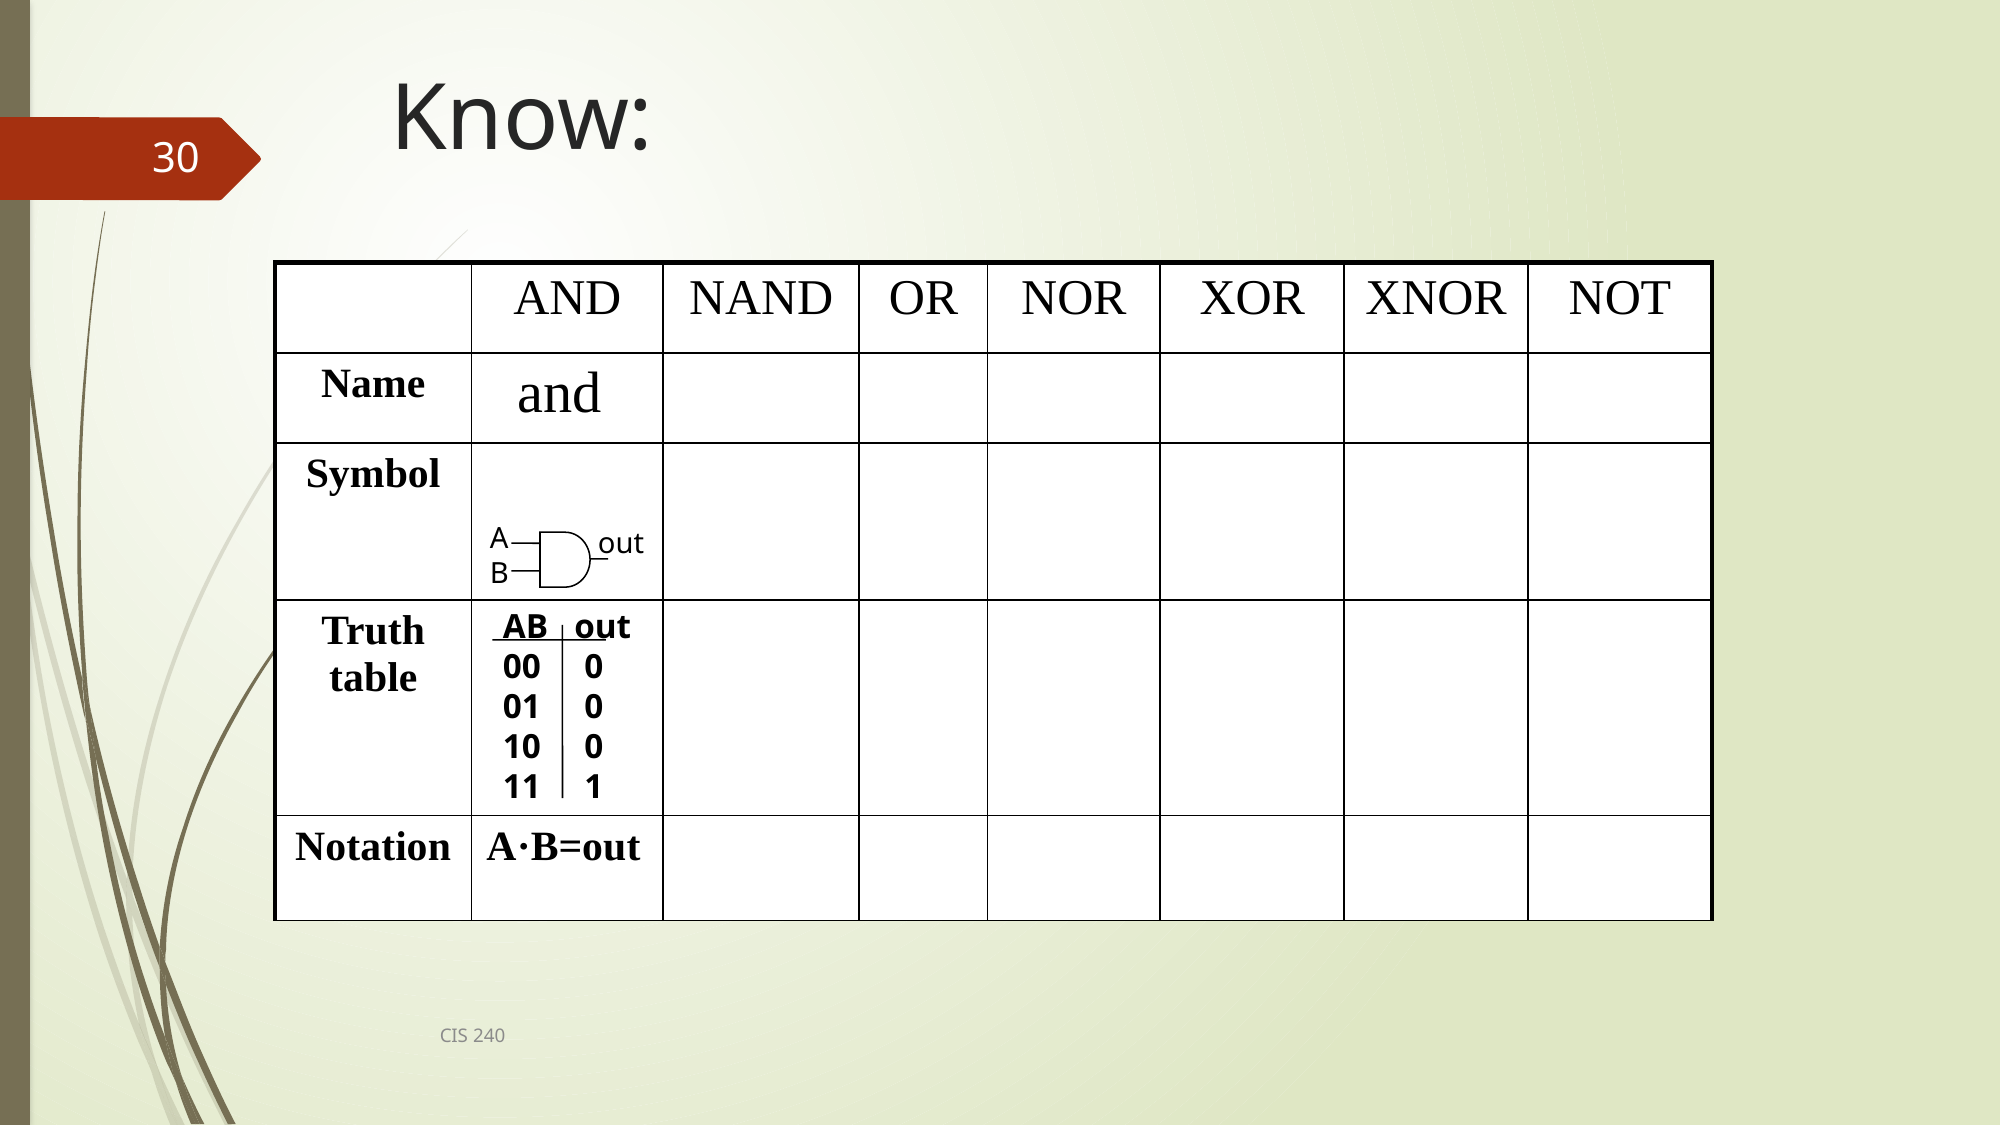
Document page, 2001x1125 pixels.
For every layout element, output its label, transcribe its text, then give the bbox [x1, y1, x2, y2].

table_cell [664, 444, 858, 599]
footer CIS 240 [424, 1006, 1675, 1067]
table_cell [472, 444, 662, 514]
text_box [487, 597, 648, 816]
table_cell [1345, 816, 1527, 920]
table_cell Name [277, 354, 471, 442]
title Know: [375, 50, 1750, 175]
table_cell [1161, 354, 1343, 442]
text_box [473, 512, 661, 599]
table_cell [860, 601, 987, 815]
table_cell [472, 605, 482, 815]
table_cell [1161, 444, 1343, 599]
table_cell [1345, 444, 1527, 599]
table_header OR [860, 265, 987, 352]
table_cell [664, 816, 858, 920]
table_cell [860, 354, 987, 442]
text_box UNDERSTAND PROBLEM!!!!!!!!! [485, 816, 649, 822]
table_cell [1345, 601, 1527, 815]
table_cell [664, 354, 858, 442]
table_cell [1529, 444, 1710, 599]
table_cell [860, 444, 987, 599]
table_header [277, 265, 471, 352]
table_header XNOR [1345, 265, 1527, 352]
table_cell [652, 604, 662, 815]
table_cell Truth table [277, 601, 471, 815]
table_cell and [472, 354, 662, 442]
table_cell [1345, 354, 1527, 442]
table_cell A·B=out [472, 816, 662, 920]
slide_number 30 [87, 129, 216, 190]
table_cell Notation [277, 816, 471, 920]
table_cell [664, 601, 858, 815]
table_cell [988, 816, 1159, 920]
table_cell [1529, 601, 1710, 815]
table_header NOT [1529, 265, 1710, 352]
table_cell [988, 354, 1159, 442]
table_cell [860, 816, 987, 920]
table_cell [1161, 601, 1343, 815]
table_header NAND [664, 265, 858, 352]
table_cell [1529, 354, 1710, 442]
table_cell [1161, 816, 1343, 920]
table_header AND [472, 265, 662, 352]
table_cell [988, 601, 1159, 815]
table_cell [988, 444, 1159, 599]
table_header XOR [1161, 265, 1343, 352]
table_header NOR [988, 265, 1159, 352]
table_cell Symbol [277, 444, 471, 599]
table_cell [1529, 816, 1710, 920]
